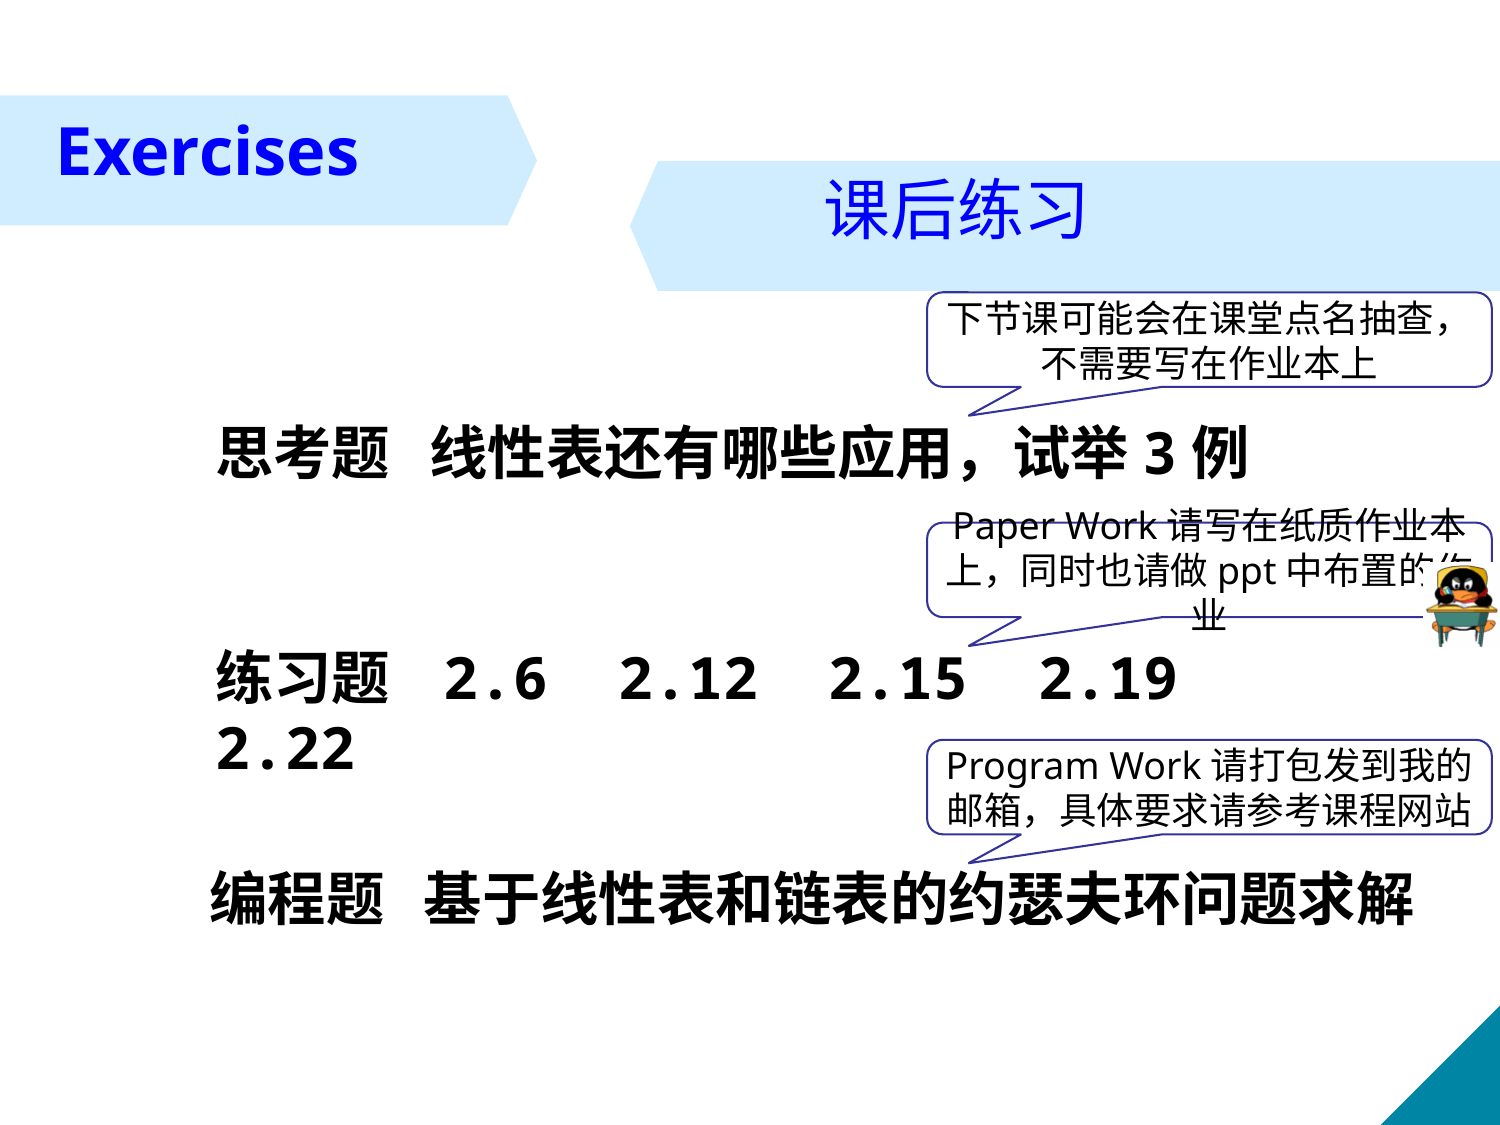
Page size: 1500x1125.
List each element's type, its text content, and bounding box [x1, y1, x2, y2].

text_box Paper Work请写在纸质作业本上，同时也请做ppt中布置的作业 [925, 521, 1493, 648]
text_box Exercises [41, 101, 561, 197]
text_box 下节课可能会在课堂点名抽查，不需要写在作业本上 [925, 291, 1493, 417]
picture [1423, 562, 1500, 648]
text_box 课后练习 [809, 160, 1424, 256]
text_box 思考题 线性表还有哪些应用，试举3例 [200, 408, 1495, 494]
text_box Program Work请打包发到我的邮箱，具体要求请参考课程网站 [925, 738, 1493, 865]
text_box 编程题 基于线性表和链表的约瑟夫环问题求解 [194, 854, 1500, 940]
text_box 练习题 2.6 2.12 2.15 2.19 2.22 [200, 633, 1370, 789]
